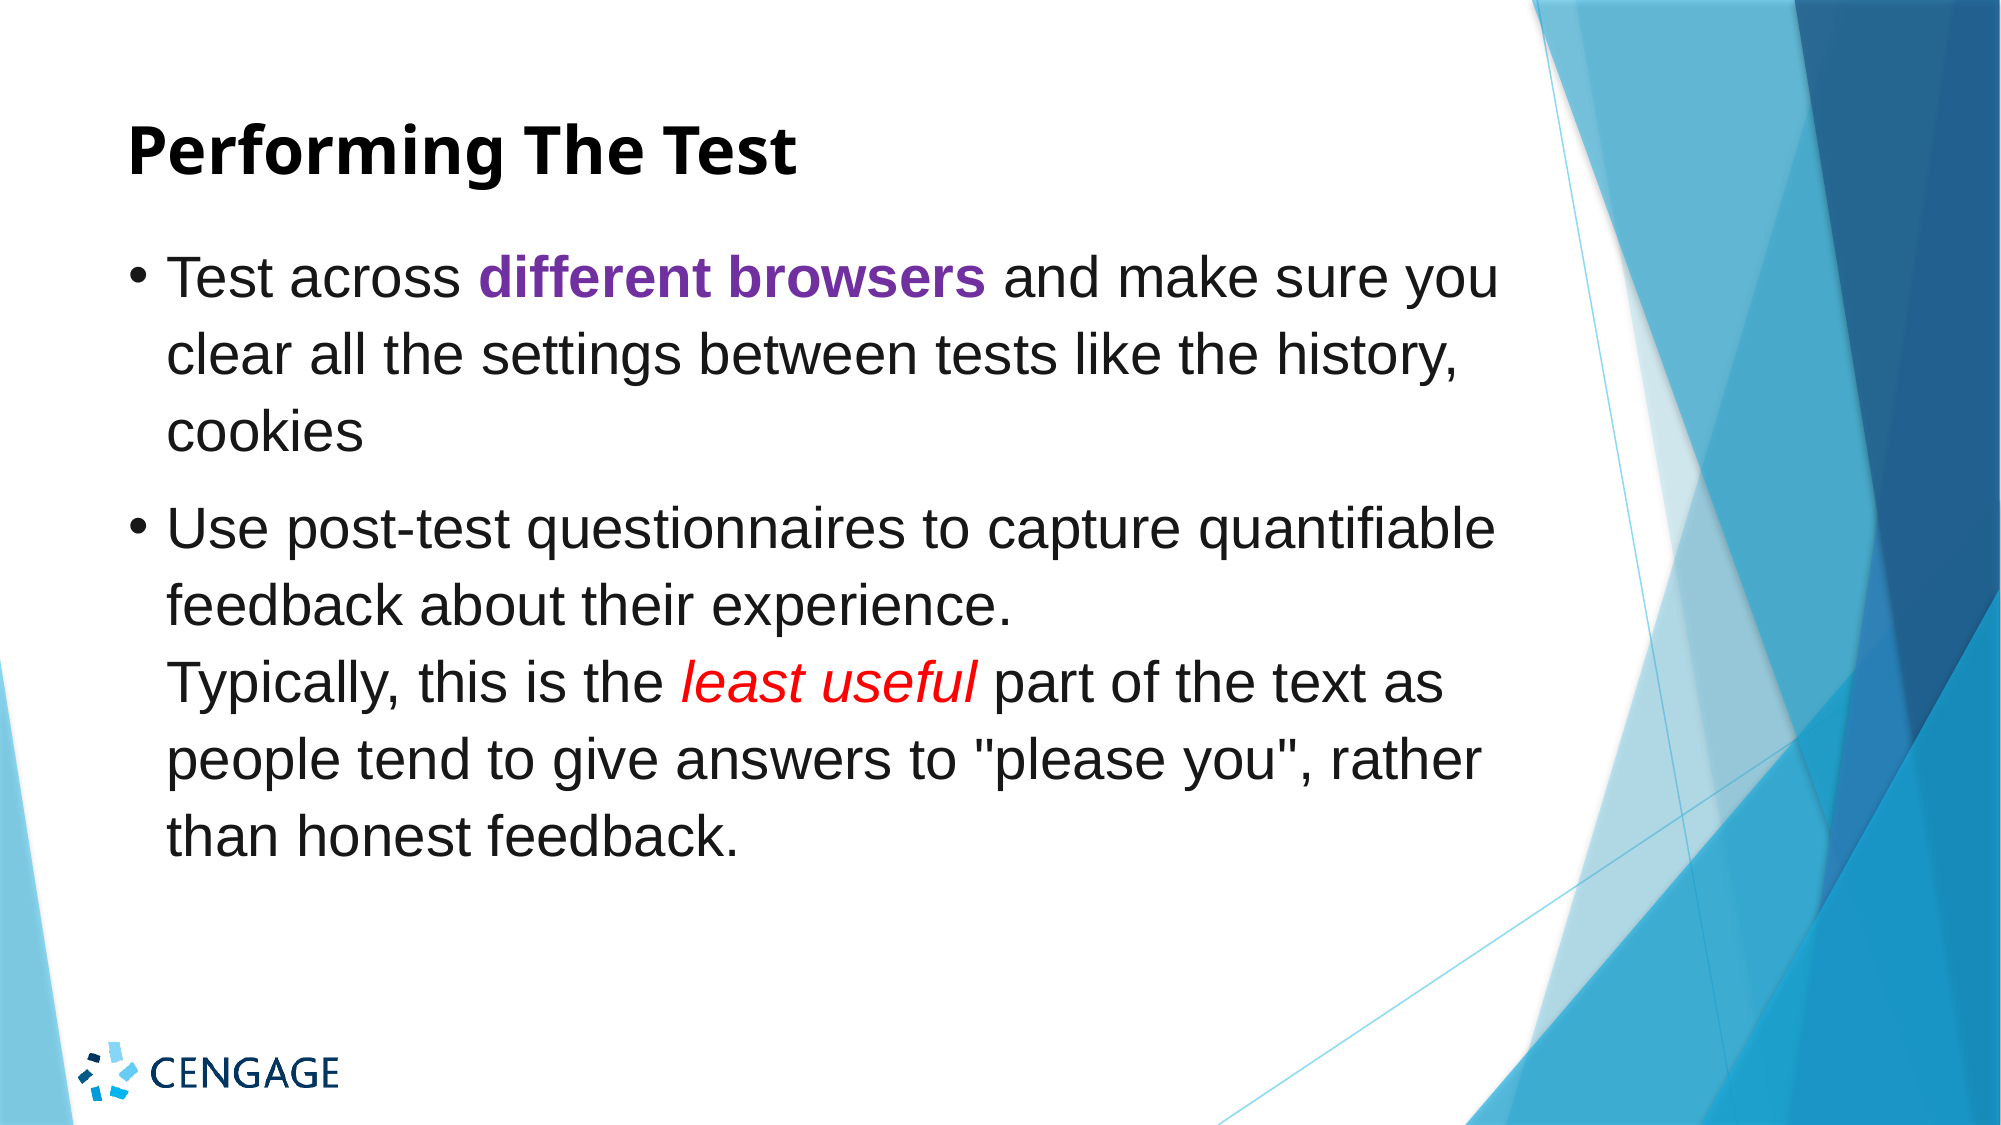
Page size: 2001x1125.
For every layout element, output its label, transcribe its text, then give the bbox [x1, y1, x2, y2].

title Performing The Test [111, 99, 1522, 224]
picture [78, 1042, 338, 1101]
list Test across different browsers and make sure you clear all the settings between tests like the history, cookies Use post-test questionnaires to capture quantifiable feedback about their experience. Typically, this is the least useful part of the text as people tend to give answers to "please you", rather than honest feedback. [85, 224, 1625, 1025]
